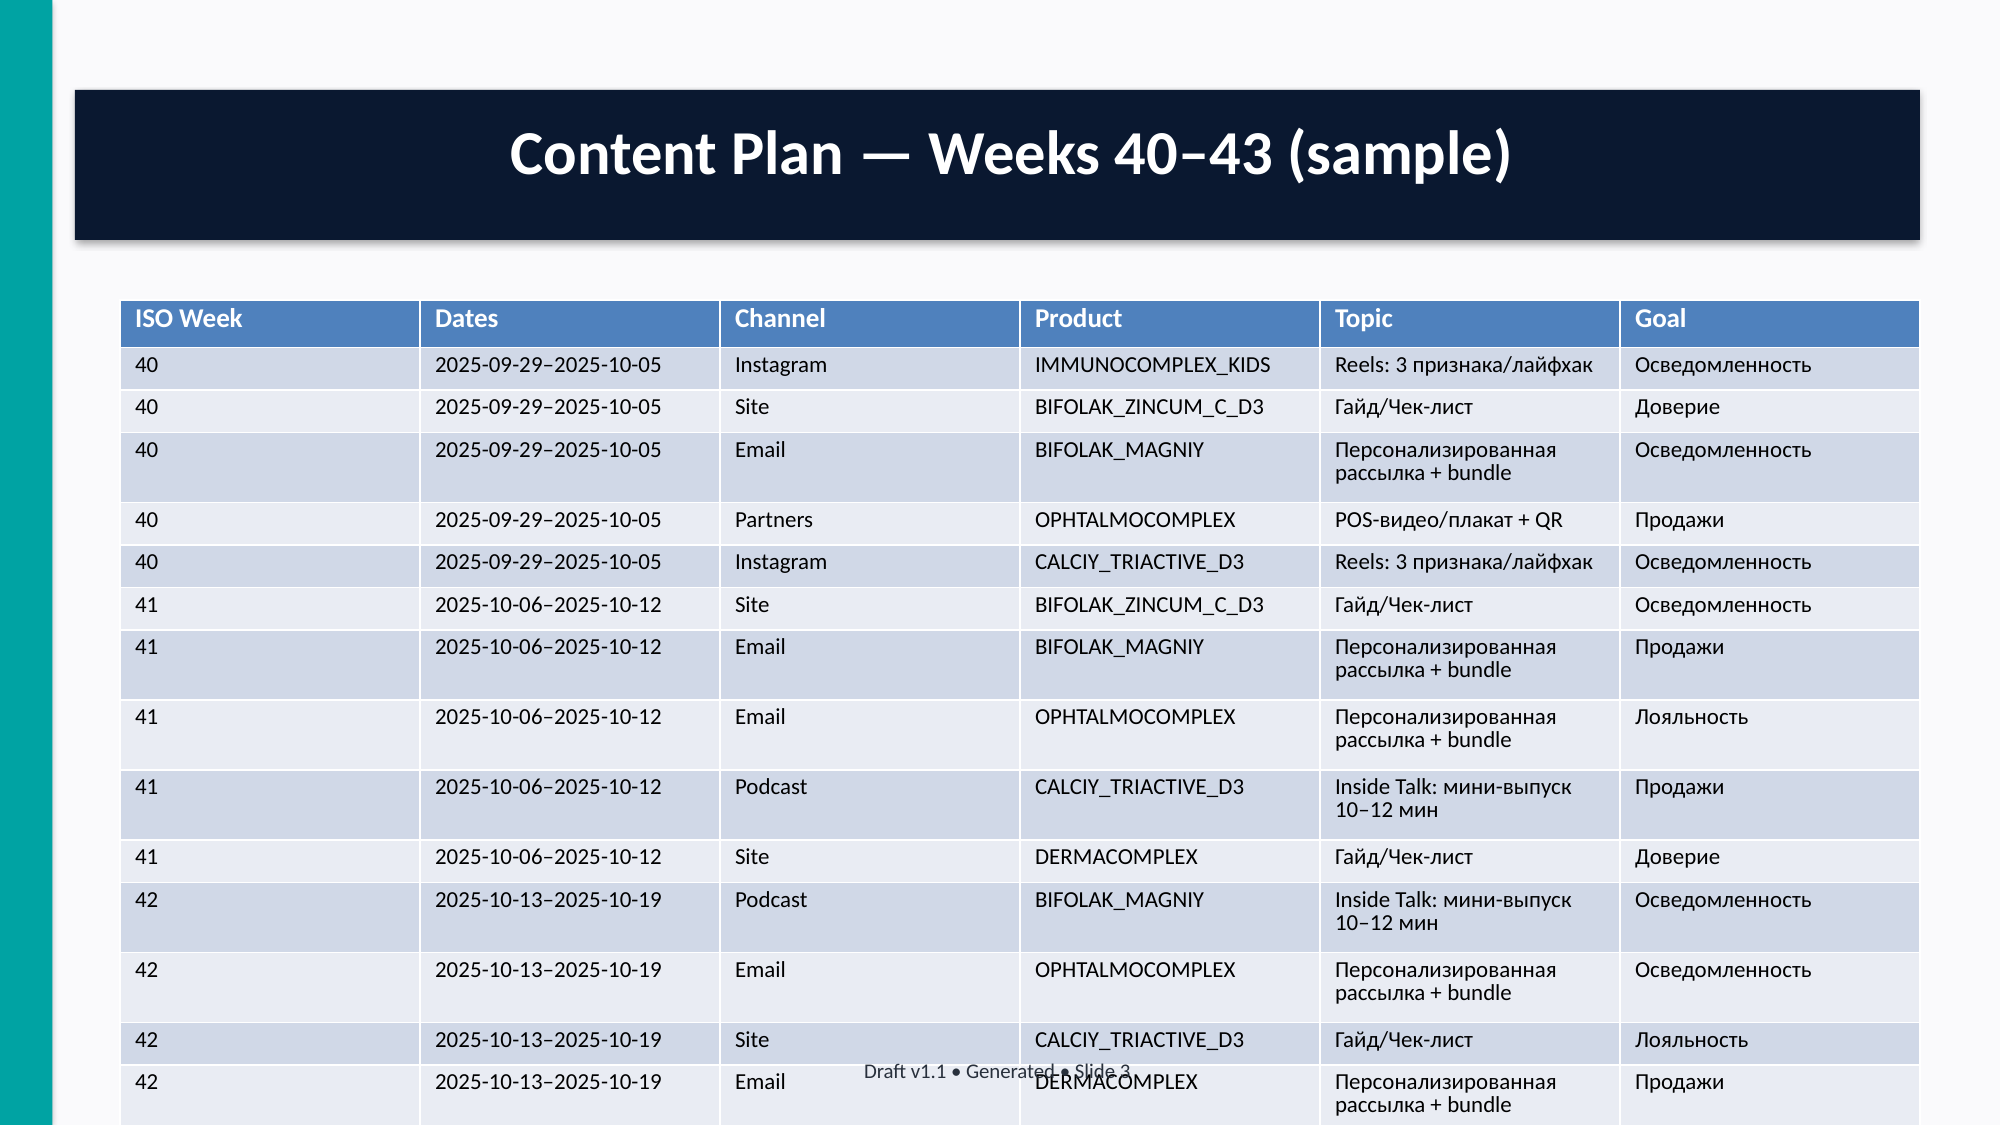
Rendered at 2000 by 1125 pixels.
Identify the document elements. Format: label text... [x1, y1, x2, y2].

table_cell Продажи [1621, 771, 1919, 839]
table_cell DERMACOMPLEX [1021, 1066, 1319, 1125]
table_cell Email [721, 433, 1019, 502]
table_cell Осведомленность [1621, 433, 1919, 502]
table_cell Partners [721, 503, 1019, 544]
table_cell Site [721, 391, 1019, 432]
table_cell Персонализированная рассылка + bundle [1321, 631, 1619, 699]
table_cell BIFOLAK_MAGNIY [1021, 433, 1319, 502]
table_cell IMMUNOCOMPLEX_KIDS [1021, 348, 1319, 389]
table_cell 40 [121, 433, 419, 502]
table_cell Лояльность [1621, 1023, 1919, 1064]
text_box Draft v1.1 • Generated • Slide 3 [849, 1050, 1146, 1090]
table_cell 42 [121, 1066, 419, 1125]
table_cell Email [721, 631, 1019, 699]
table_cell Доверие [1621, 391, 1919, 432]
text_box [74, 89, 1921, 241]
table_cell Inside Talk: мини-выпуск 10–12 мин [1321, 883, 1619, 952]
table_cell POS-видео/плакат + QR [1321, 503, 1619, 544]
table_header Channel [721, 301, 1019, 347]
table_cell Email [721, 1066, 1019, 1125]
table_cell Продажи [1621, 1066, 1919, 1125]
table_cell 41 [121, 701, 419, 769]
table_cell 40 [121, 503, 419, 544]
table_cell Гайд/Чек-лист [1321, 1023, 1619, 1064]
table_cell Site [721, 1023, 1019, 1064]
table_cell OPHTALMOCOMPLEX [1021, 953, 1319, 1022]
table_cell BIFOLAK_MAGNIY [1021, 883, 1319, 952]
table_cell 2025-09-29–2025-10-05 [421, 391, 719, 432]
table_cell CALCIY_TRIACTIVE_D3 [1021, 546, 1319, 587]
table_cell Продажи [1621, 503, 1919, 544]
table_cell 2025-09-29–2025-10-05 [421, 503, 719, 544]
table_cell Гайд/Чек-лист [1321, 841, 1619, 882]
table_cell 2025-10-06–2025-10-12 [421, 701, 719, 769]
table_cell DERMACOMPLEX [1021, 841, 1319, 882]
table_cell Осведомленность [1621, 348, 1919, 389]
table_cell Лояльность [1621, 701, 1919, 769]
table_cell Персонализированная рассылка + bundle [1321, 1066, 1619, 1125]
table_cell 41 [121, 588, 419, 629]
table_cell OPHTALMOCOMPLEX [1021, 503, 1319, 544]
table_cell Reels: 3 признака/лайфхак [1321, 546, 1619, 587]
table_cell Персонализированная рассылка + bundle [1321, 701, 1619, 769]
table_cell Instagram [721, 348, 1019, 389]
text_box [0, 0, 53, 1125]
table_cell 2025-10-13–2025-10-19 [421, 1023, 719, 1064]
table_cell Email [721, 953, 1019, 1022]
table_cell Продажи [1621, 631, 1919, 699]
table_cell 2025-10-06–2025-10-12 [421, 631, 719, 699]
table_header Product [1021, 301, 1319, 347]
table_cell Персонализированная рассылка + bundle [1321, 433, 1619, 502]
table_header Dates [421, 301, 719, 347]
table_cell 2025-10-13–2025-10-19 [421, 1066, 719, 1125]
table_cell 40 [121, 348, 419, 389]
table_cell Осведомленность [1621, 588, 1919, 629]
table_cell 2025-09-29–2025-10-05 [421, 433, 719, 502]
table_cell Доверие [1621, 841, 1919, 882]
table_cell 41 [121, 771, 419, 839]
table_cell BIFOLAK_ZINCUM_C_D3 [1021, 391, 1319, 432]
table_cell 2025-09-29–2025-10-05 [421, 546, 719, 587]
table_cell Осведомленность [1621, 953, 1919, 1022]
table_cell 2025-10-06–2025-10-12 [421, 841, 719, 882]
table_cell 2025-10-06–2025-10-12 [421, 771, 719, 839]
table_cell 42 [121, 883, 419, 952]
table_cell Podcast [721, 771, 1019, 839]
table_cell 41 [121, 631, 419, 699]
table_cell Персонализированная рассылка + bundle [1321, 953, 1619, 1022]
table_cell CALCIY_TRIACTIVE_D3 [1021, 771, 1319, 839]
table_cell Осведомленность [1621, 883, 1919, 952]
table_cell CALCIY_TRIACTIVE_D3 [1021, 1023, 1319, 1064]
table_cell 2025-10-13–2025-10-19 [421, 883, 719, 952]
table_cell 2025-09-29–2025-10-05 [421, 348, 719, 389]
text_box [54, 0, 2000, 1125]
table_cell Inside Talk: мини-выпуск 10–12 мин [1321, 771, 1619, 839]
table_cell Instagram [721, 546, 1019, 587]
table_cell Осведомленность [1621, 546, 1919, 587]
table_cell Гайд/Чек-лист [1321, 588, 1619, 629]
table_cell 40 [121, 546, 419, 587]
table_cell Email [721, 701, 1019, 769]
table_cell Гайд/Чек-лист [1321, 391, 1619, 432]
table_header ISO Week [121, 301, 419, 347]
table_cell 2025-10-13–2025-10-19 [421, 953, 719, 1022]
table_cell BIFOLAK_ZINCUM_C_D3 [1021, 588, 1319, 629]
table_cell 2025-10-06–2025-10-12 [421, 588, 719, 629]
table_cell 42 [121, 1023, 419, 1064]
table_header Topic [1321, 301, 1619, 347]
table_cell Site [721, 841, 1019, 882]
text_box Content Plan — Weeks 40–43 (sample) [495, 104, 1529, 195]
table_cell Reels: 3 признака/лайфхак [1321, 348, 1619, 389]
table_cell BIFOLAK_MAGNIY [1021, 631, 1319, 699]
table_cell 40 [121, 391, 419, 432]
table_header Goal [1621, 301, 1919, 347]
table_cell 42 [121, 953, 419, 1022]
table_cell Podcast [721, 883, 1019, 952]
table_cell 41 [121, 841, 419, 882]
table_cell OPHTALMOCOMPLEX [1021, 701, 1319, 769]
table_cell Site [721, 588, 1019, 629]
